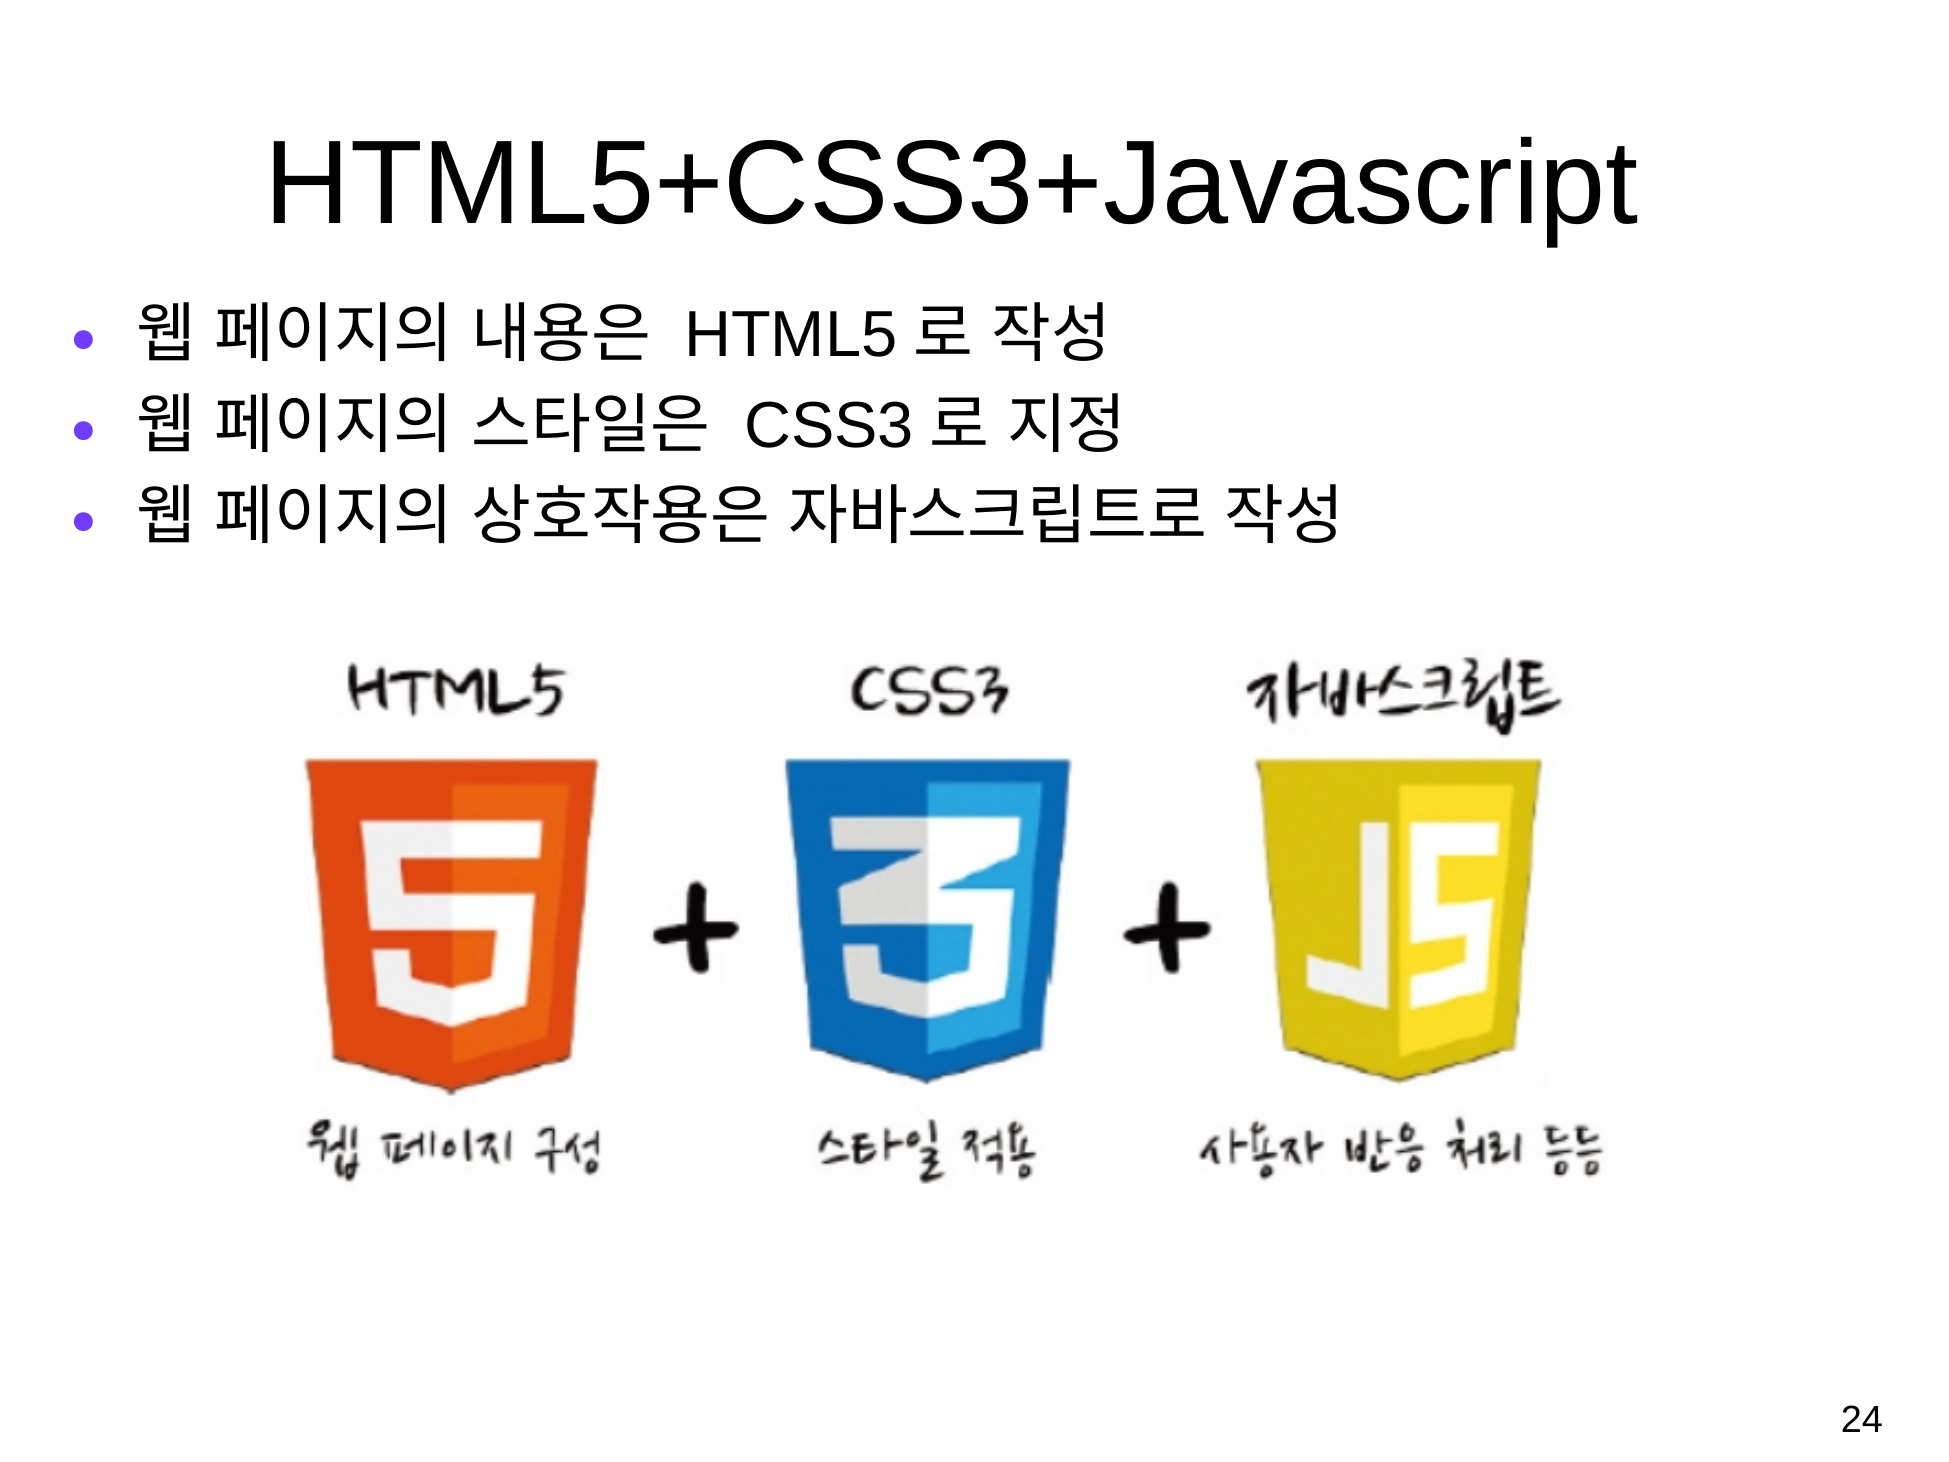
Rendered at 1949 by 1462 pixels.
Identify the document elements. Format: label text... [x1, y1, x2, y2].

title HTML5+CSS3+Javascript [156, 92, 1749, 255]
slide_number 24 [1496, 1372, 1899, 1462]
picture [241, 623, 1662, 1213]
list 웹 페이지의 내용은 HTML5로 작성 웹 페이지의 스타일은 CSS3로 지정 웹 페이지의 상호작용은 자바스크립트로 작성 [48, 284, 1897, 1343]
